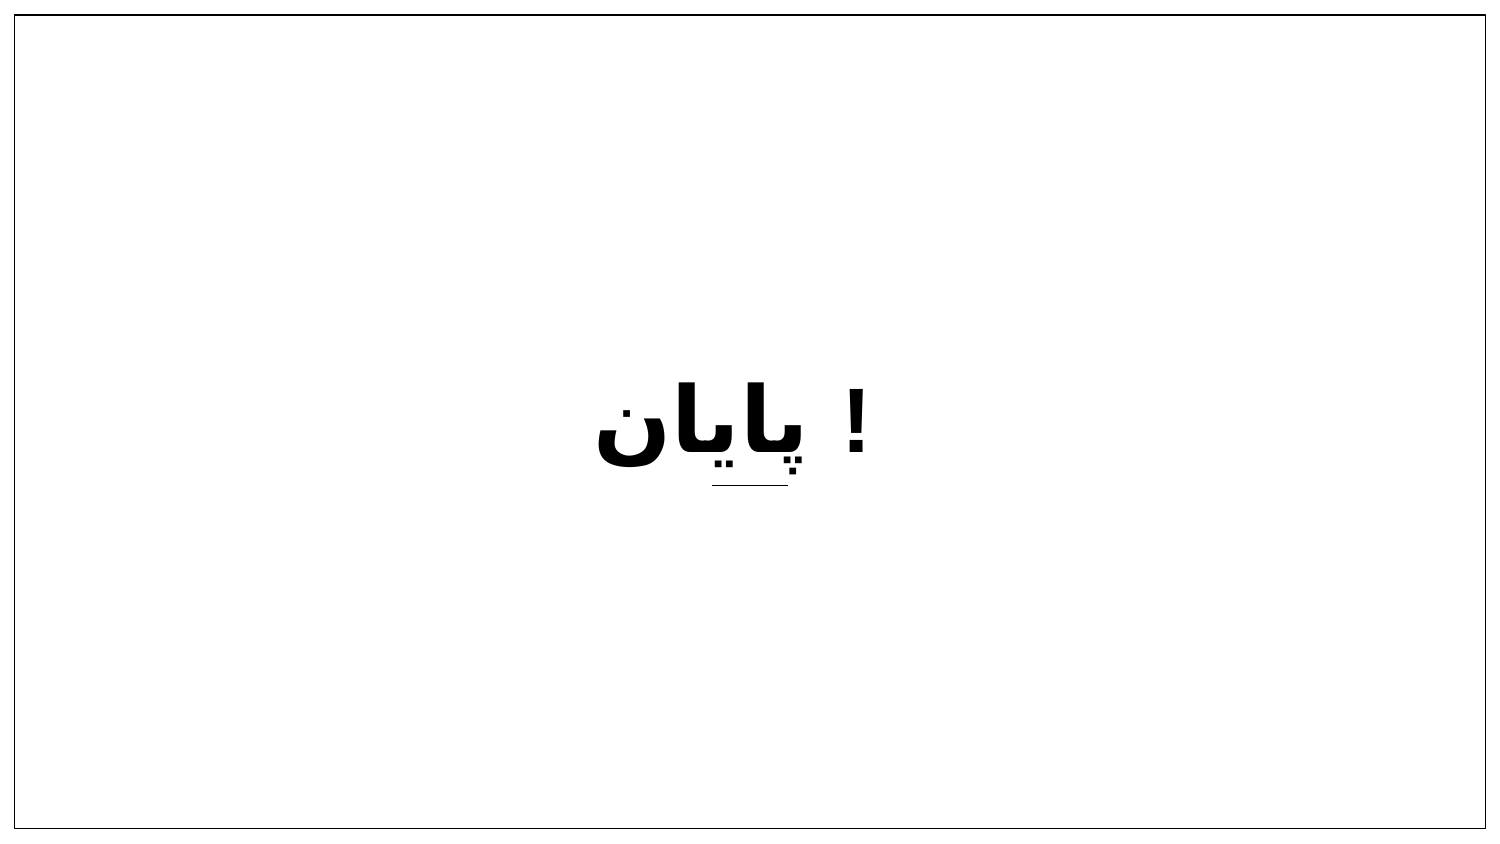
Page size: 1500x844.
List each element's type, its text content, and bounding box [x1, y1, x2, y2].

text_box پایان ! [578, 353, 887, 478]
